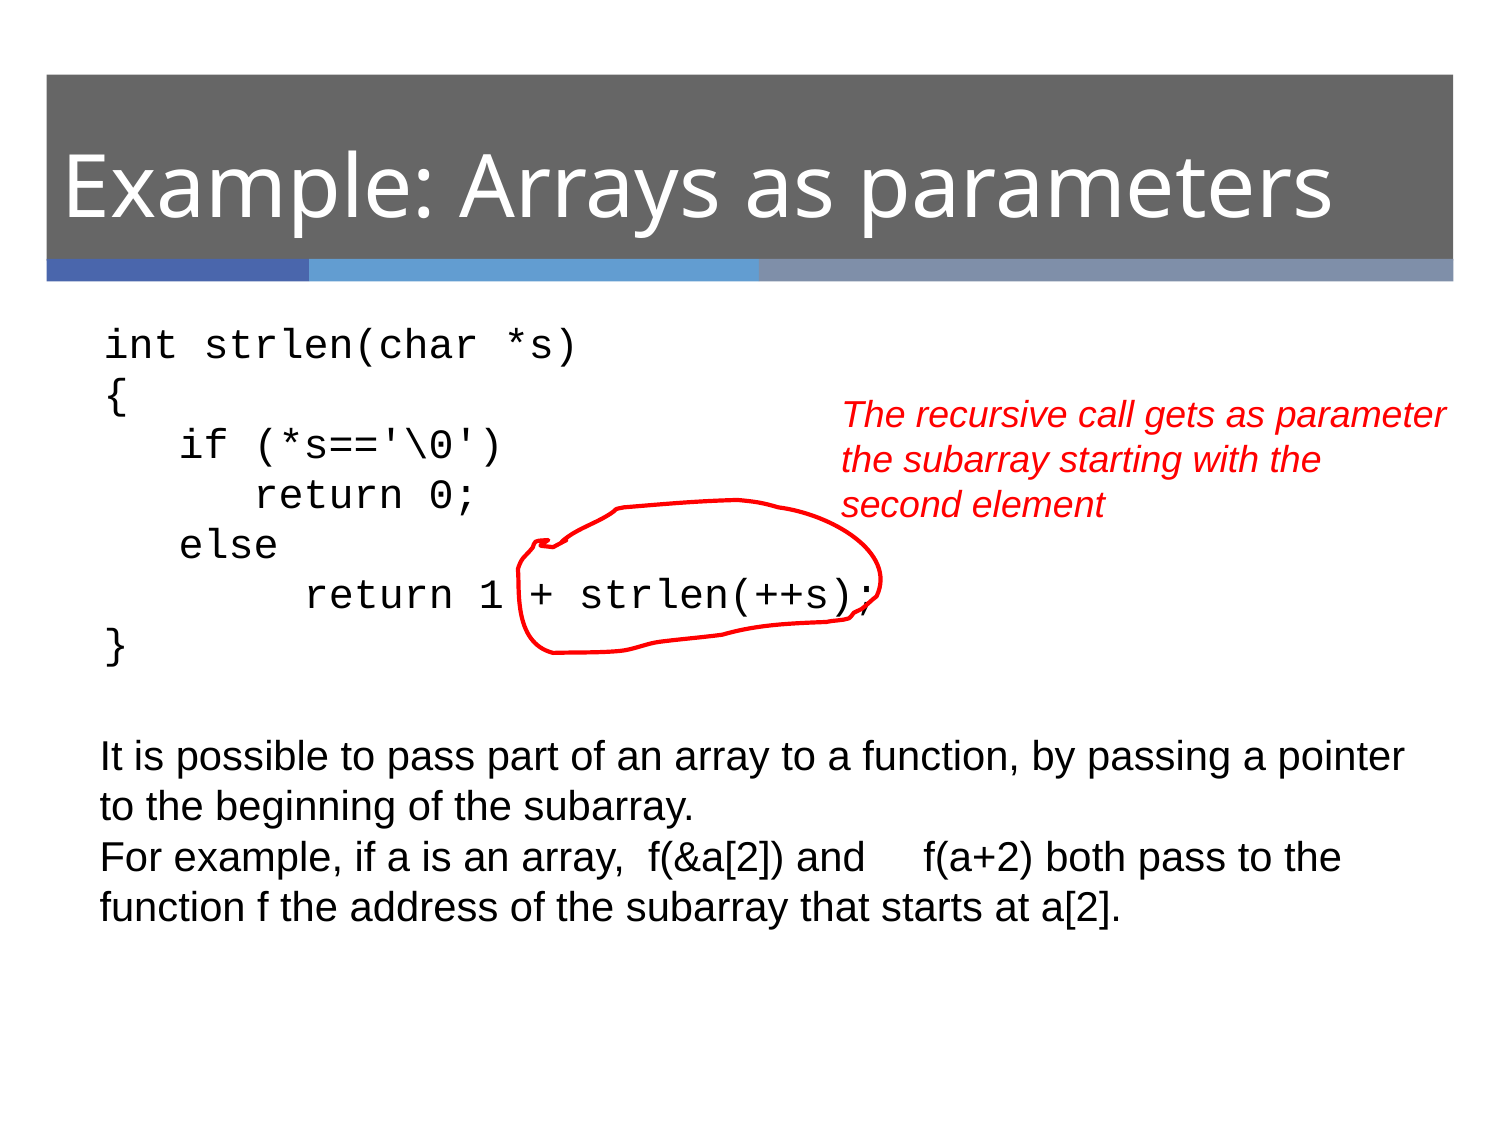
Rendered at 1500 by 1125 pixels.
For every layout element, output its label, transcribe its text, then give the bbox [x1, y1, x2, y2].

text_box The recursive call gets as parameter the subarray starting with the second element [826, 382, 1462, 533]
text_box [517, 499, 881, 653]
title Example: Arrays as parameters [46, 103, 1454, 263]
text_box It is possible to pass part of an array to a function, by passing a pointer to the beginning of the subarray. For example, if a is an array, f(&a[2]) and f(a+2) both pass to the function f the address of the subarray that starts at a[2]. [84, 721, 1454, 937]
text_box int strlen(char *s) { if (*s=='\0') return 0; else return 1 + strlen(++s); } [88, 309, 894, 721]
